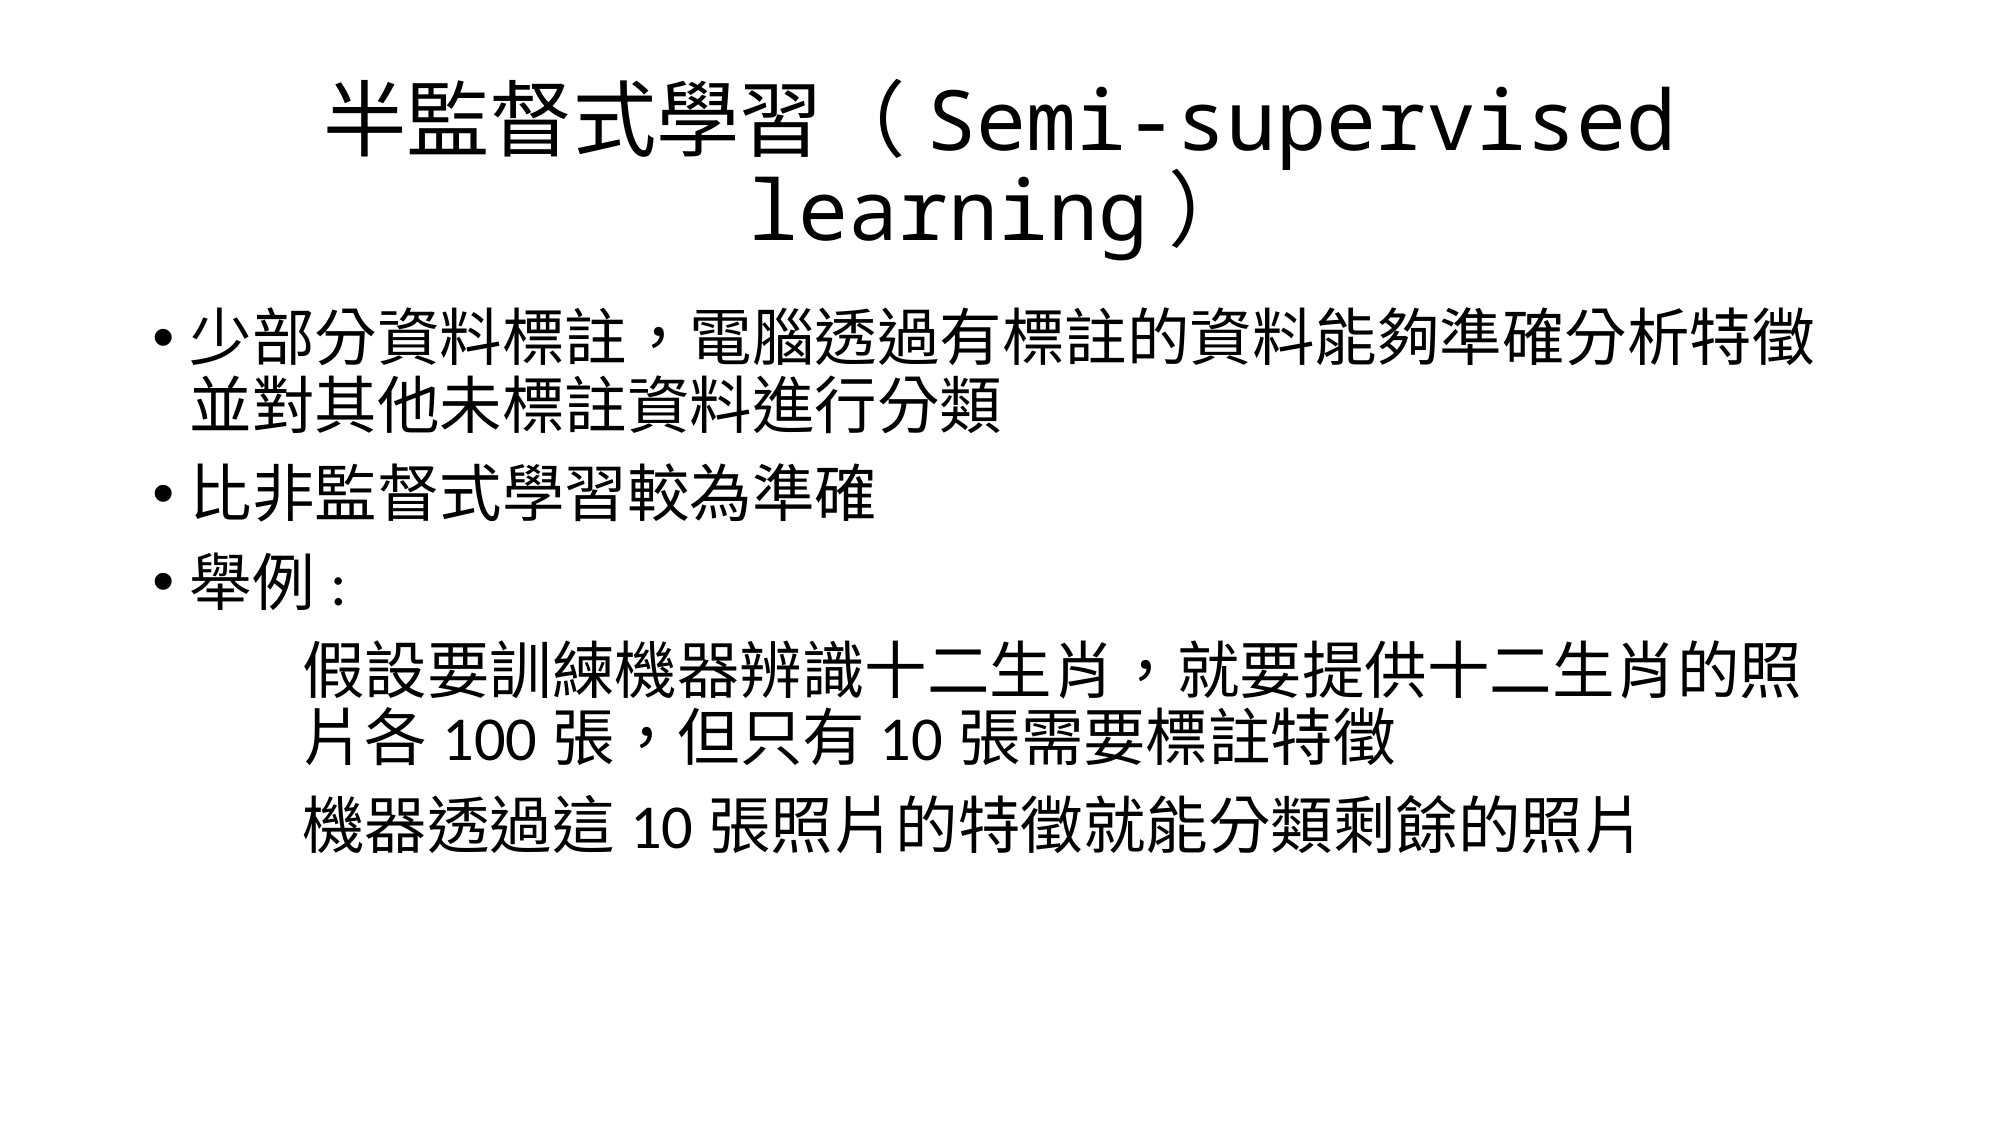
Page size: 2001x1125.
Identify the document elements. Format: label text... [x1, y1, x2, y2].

list 少部分資料標註，電腦透過有標註的資料能夠準確分析特徵並對其他未標註資料進行分類 比非監督式學習較為準確 舉例: 假設要訓練機器辨識十二生肖，就要提供十二生肖的照 片各100張，但只有10張需要標註特徵 機器透過這10張照片的特徵就能分類剩餘的照片 [137, 299, 1863, 1014]
title 半監督式學習（Semi-supervised learning） [137, 59, 1863, 278]
